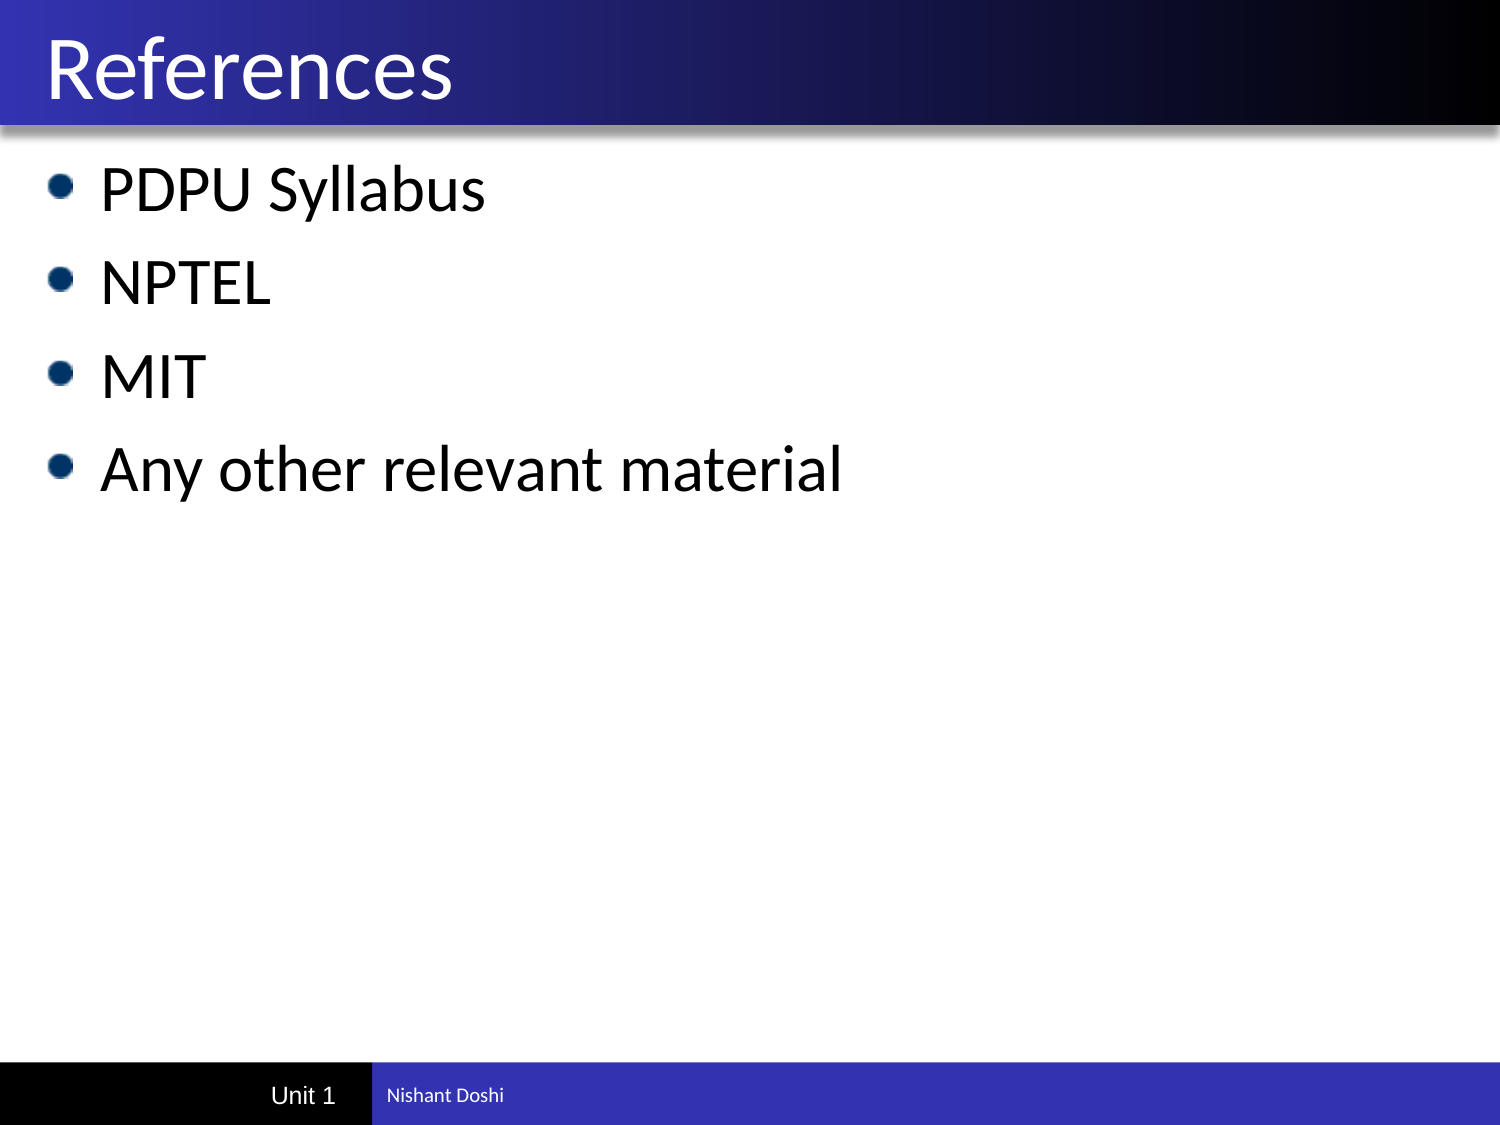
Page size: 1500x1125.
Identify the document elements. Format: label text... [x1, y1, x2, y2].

picture [44, 450, 73, 479]
title References [0, 0, 1463, 125]
picture [44, 263, 73, 292]
picture [44, 357, 73, 386]
picture [44, 170, 73, 199]
list PDPU Syllabus NPTEL MIT Any other relevant material [29, 137, 1471, 1047]
